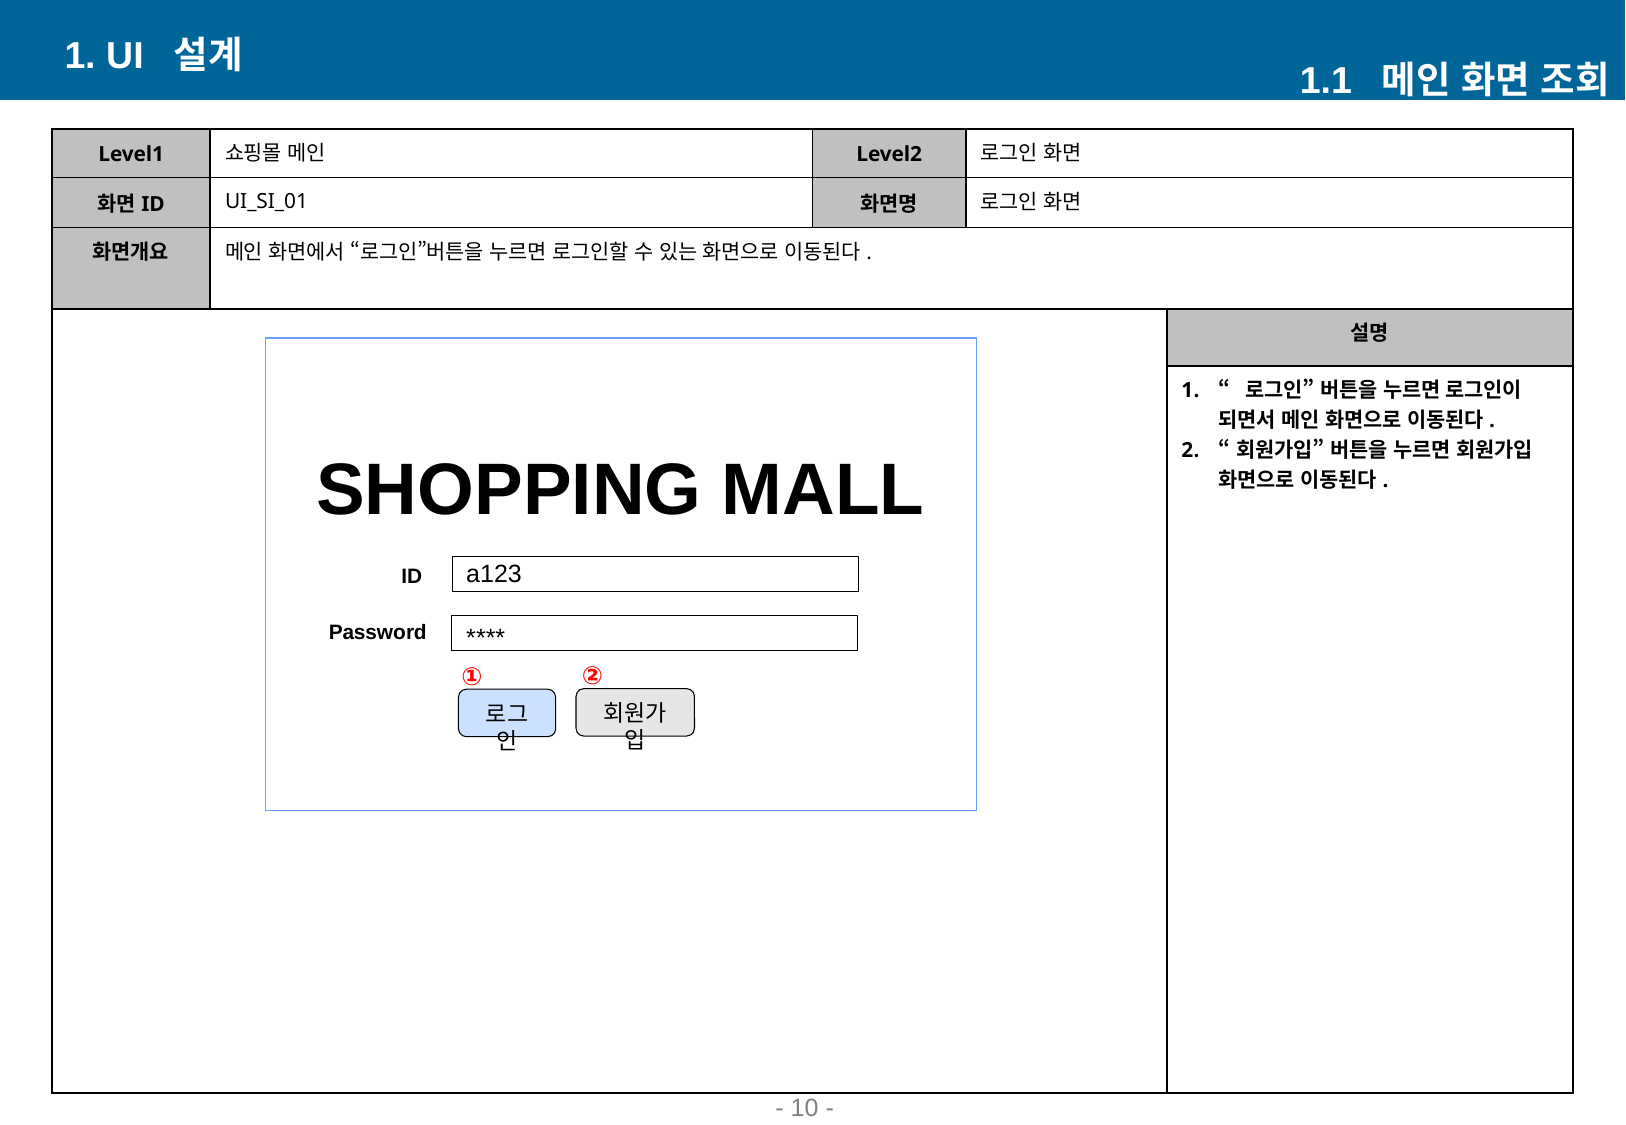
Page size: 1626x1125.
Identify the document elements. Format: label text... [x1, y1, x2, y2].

table_header 로그인 화면 [967, 130, 1572, 177]
table_cell 설명 [1168, 310, 1572, 365]
table_header 쇼핑몰 메인 [211, 130, 812, 177]
text_box ② [566, 651, 618, 697]
table_cell [53, 310, 1166, 1092]
text_box 로그인 [458, 689, 556, 737]
table_cell 로그인 화면 [967, 178, 1572, 227]
text_box [405, 538, 812, 574]
table_cell 화면명 [813, 178, 965, 227]
text_box [406, 479, 813, 516]
text_box 1.1 메인 화면 조회 [968, 53, 1625, 104]
table_cell 화면개요 [53, 228, 209, 308]
table_header Level1 [53, 130, 209, 177]
table_cell UI_SI_01 [211, 178, 812, 227]
table_header Level2 [813, 130, 965, 177]
text_box 1. UI 설계 [49, 28, 707, 79]
slide_number - 9 - [634, 1094, 975, 1125]
table_cell 메인 화면에서 “로그인”버튼을 누르면 로그인할 수 있는 화면으로 이동된다. [211, 228, 1572, 308]
text_box ① [446, 653, 498, 698]
text_box [265, 338, 977, 811]
text_box 회원가입 [576, 688, 695, 737]
table_cell “로그인” 버튼을 누르면 로그인이 되면서 메인 화면으로 이동된다. “회원가입” 버튼을 누르면 회원가입 화면으로 이동된다. [1168, 367, 1572, 1092]
table_cell 화면ID [53, 178, 209, 227]
